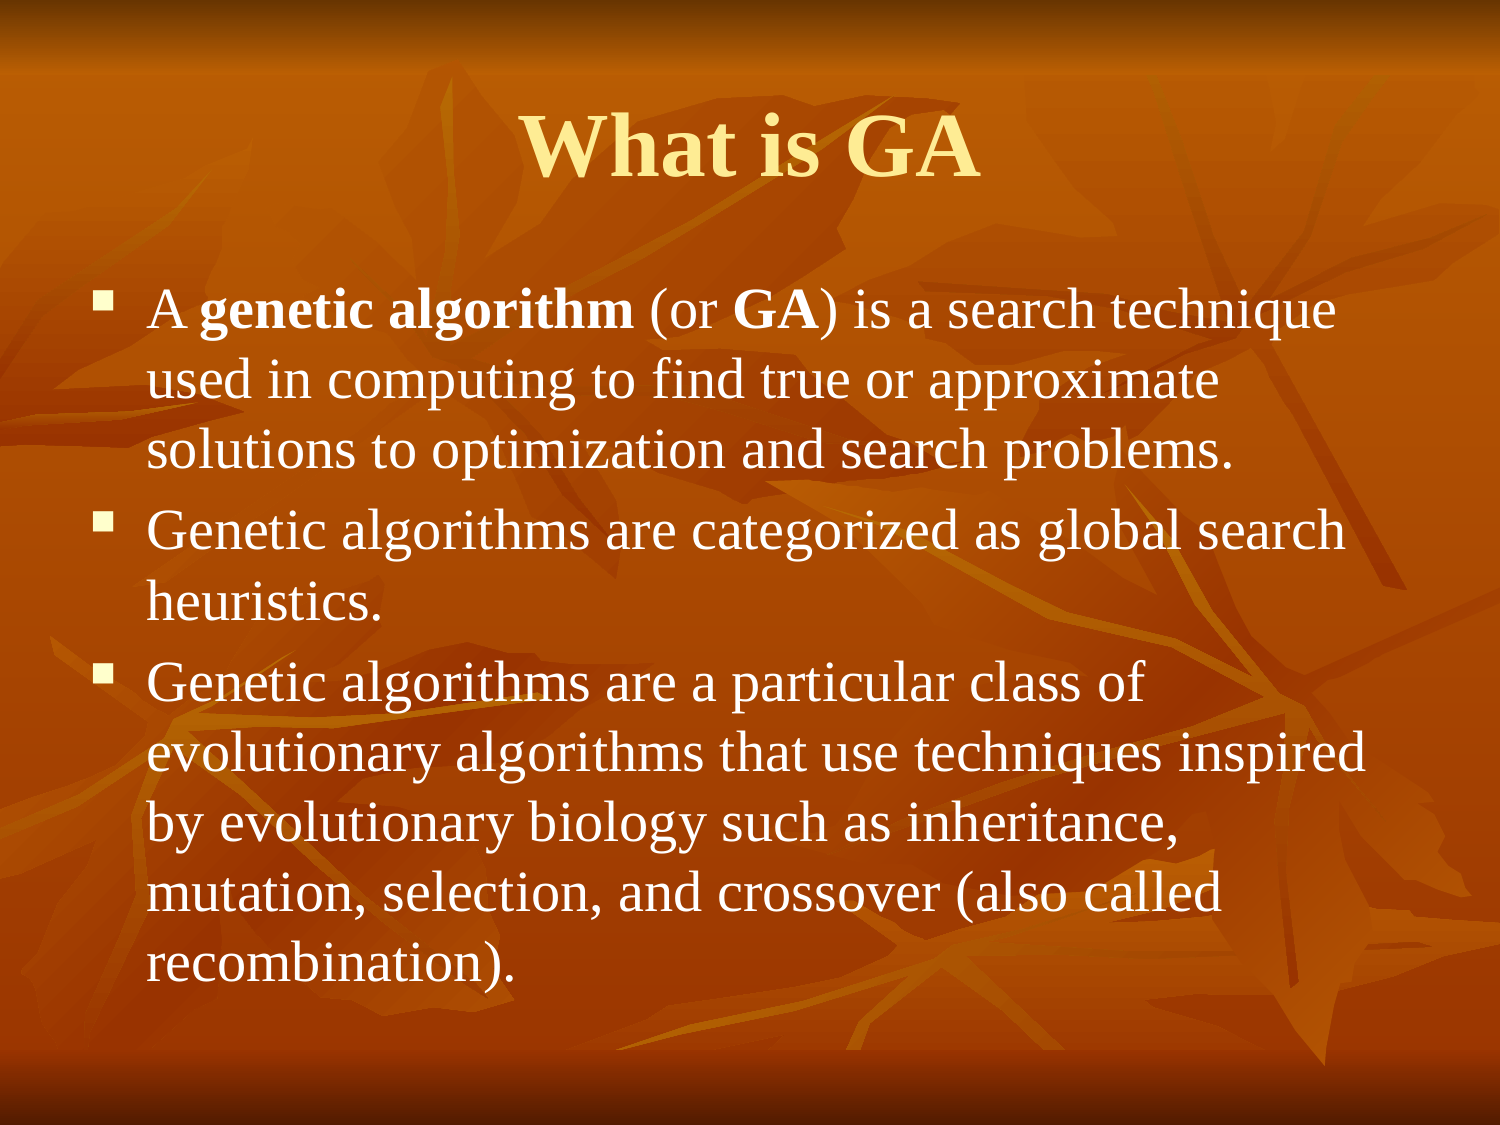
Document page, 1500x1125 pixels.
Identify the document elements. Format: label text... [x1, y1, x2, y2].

title What is GA [74, 45, 1426, 234]
list A genetic algorithm (or GA) is a search technique used in computing to find true or approximate solutions to optimization and search problems. Genetic algorithms are categorized as global search heuristics. Genetic algorithms are a particular class of evolutionary algorithms that use techniques inspired by evolutionary biology such as inheritance, mutation, selection, and crossover (also called recombination). [74, 262, 1426, 1038]
